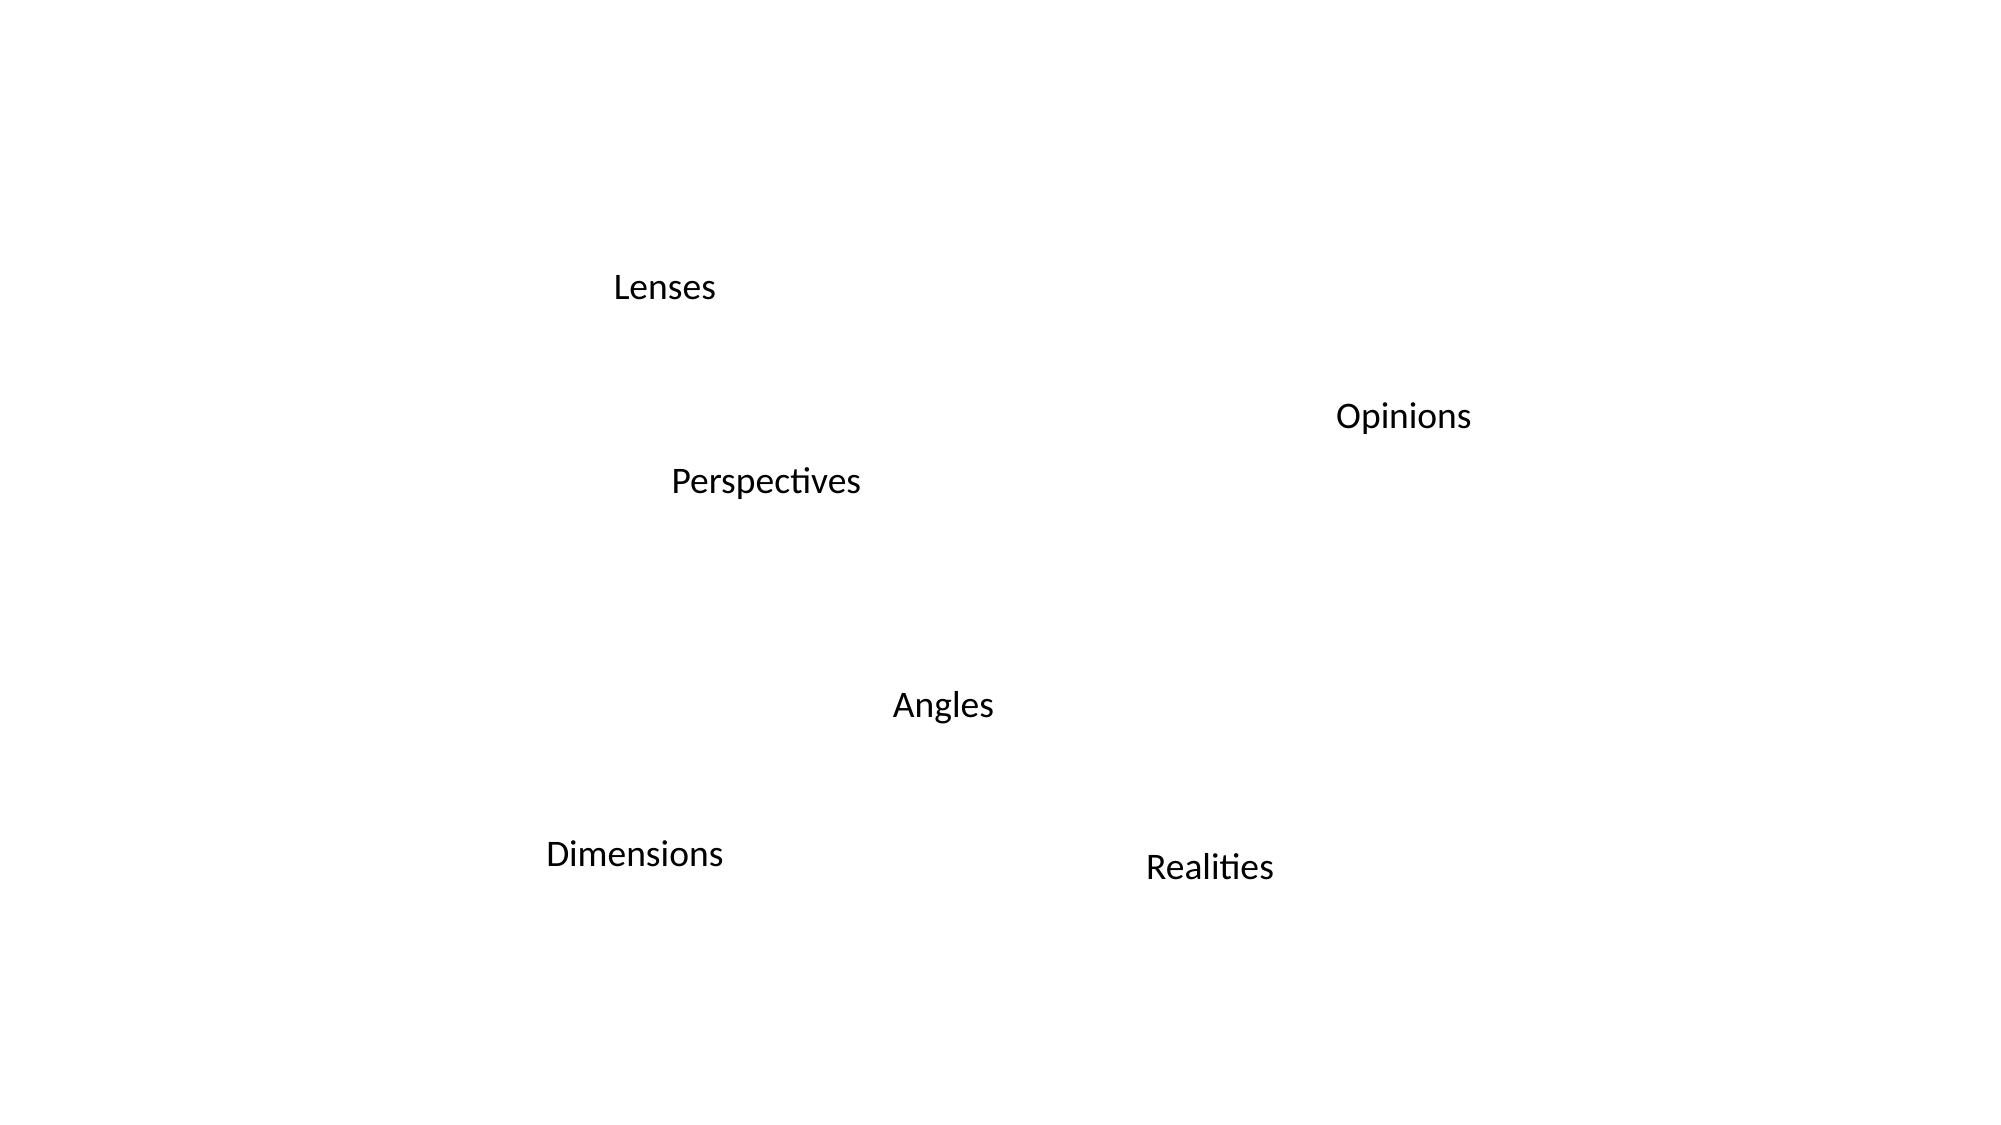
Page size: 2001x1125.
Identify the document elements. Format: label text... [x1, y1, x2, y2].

text_box Opinions [1321, 383, 1487, 444]
text_box Perspectives [656, 448, 877, 509]
text_box Angles [878, 672, 1010, 733]
text_box Lenses [599, 255, 732, 315]
text_box Dimensions [531, 821, 739, 881]
text_box Realities [1131, 834, 1289, 895]
